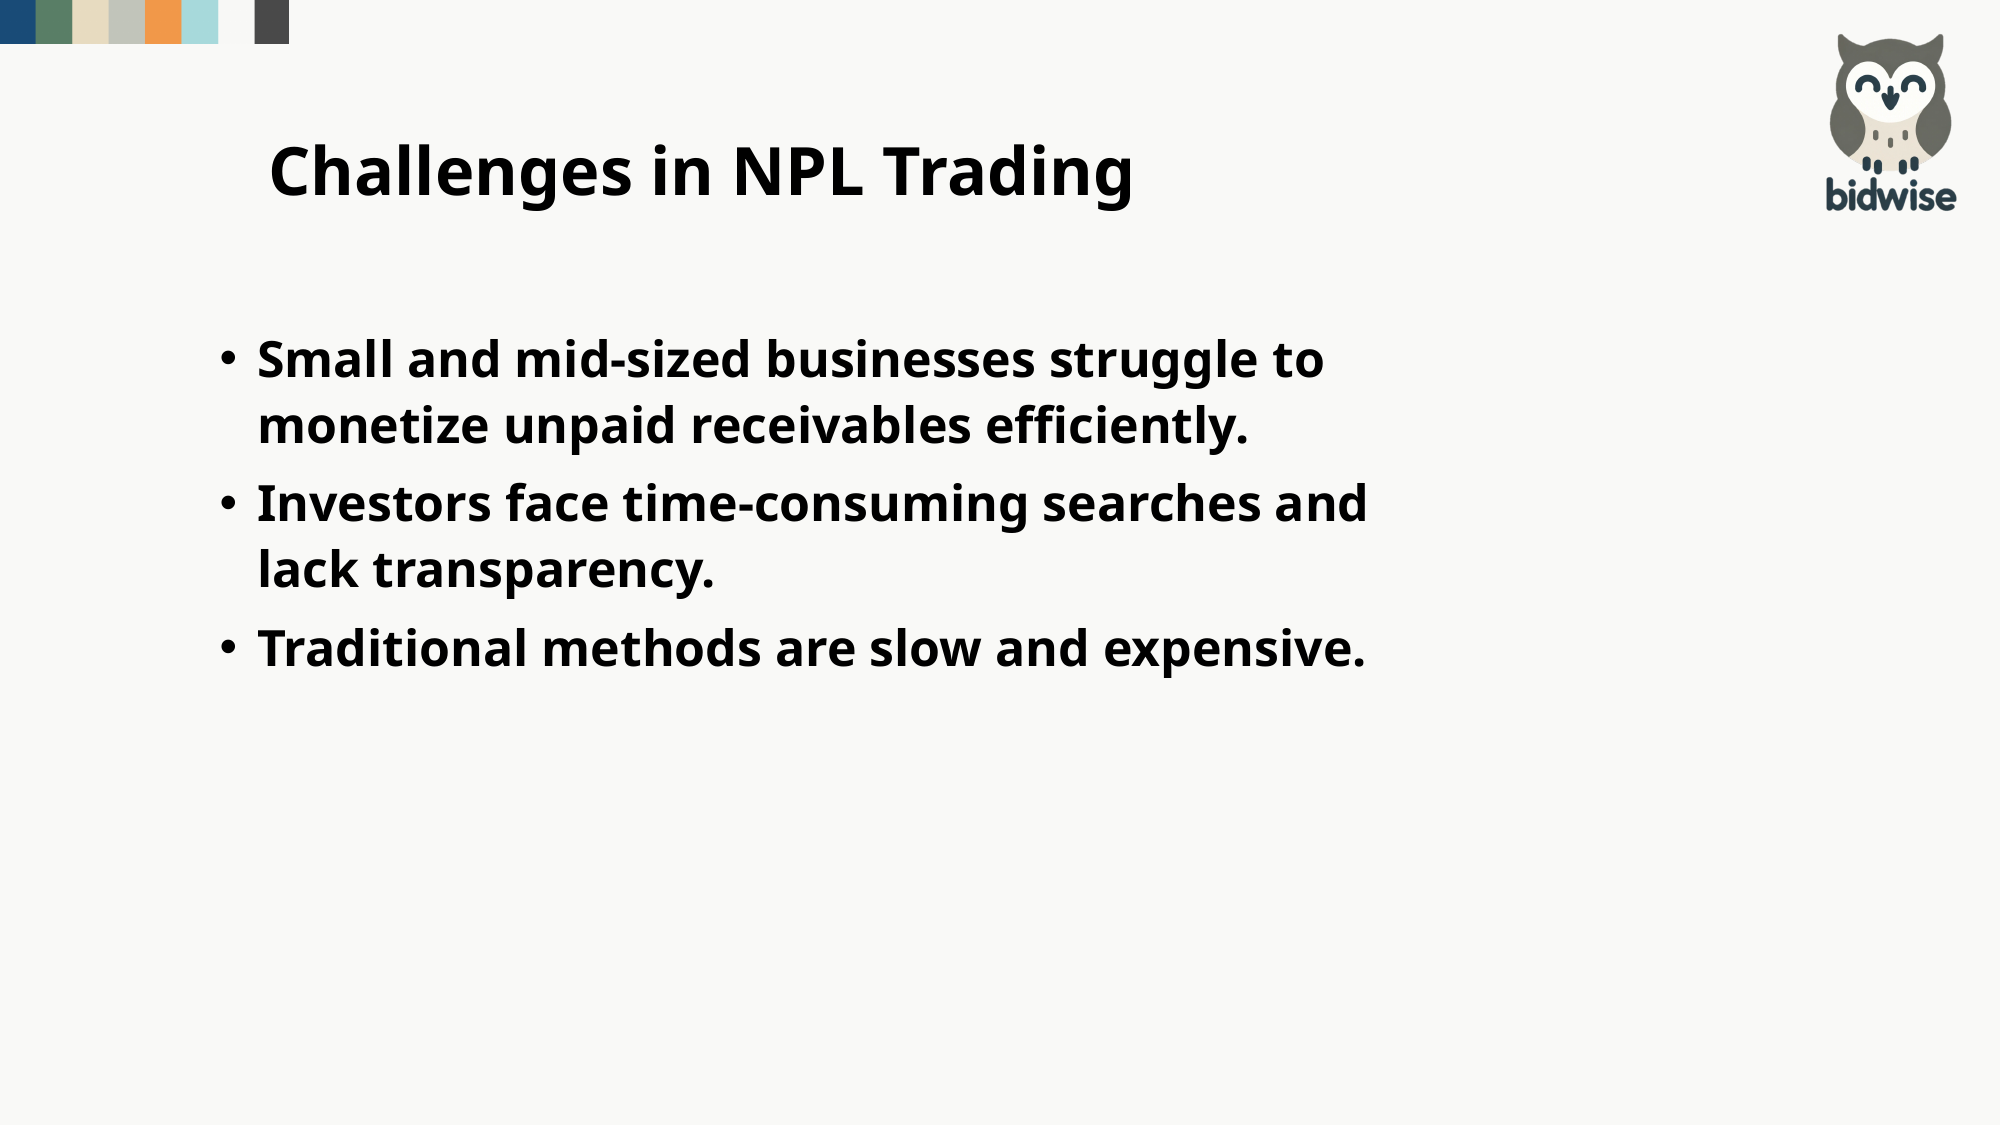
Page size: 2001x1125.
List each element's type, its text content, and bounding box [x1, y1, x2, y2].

text_box Challenges in NPL Trading [253, 75, 1737, 262]
picture [1782, 0, 2000, 233]
text_box Small and mid-sized businesses struggle to monetize unpaid receivables efficiently. Investors face time-consuming searches and lack transparency. Traditional methods are slow and expensive. [204, 313, 1457, 989]
picture [0, 0, 289, 44]
